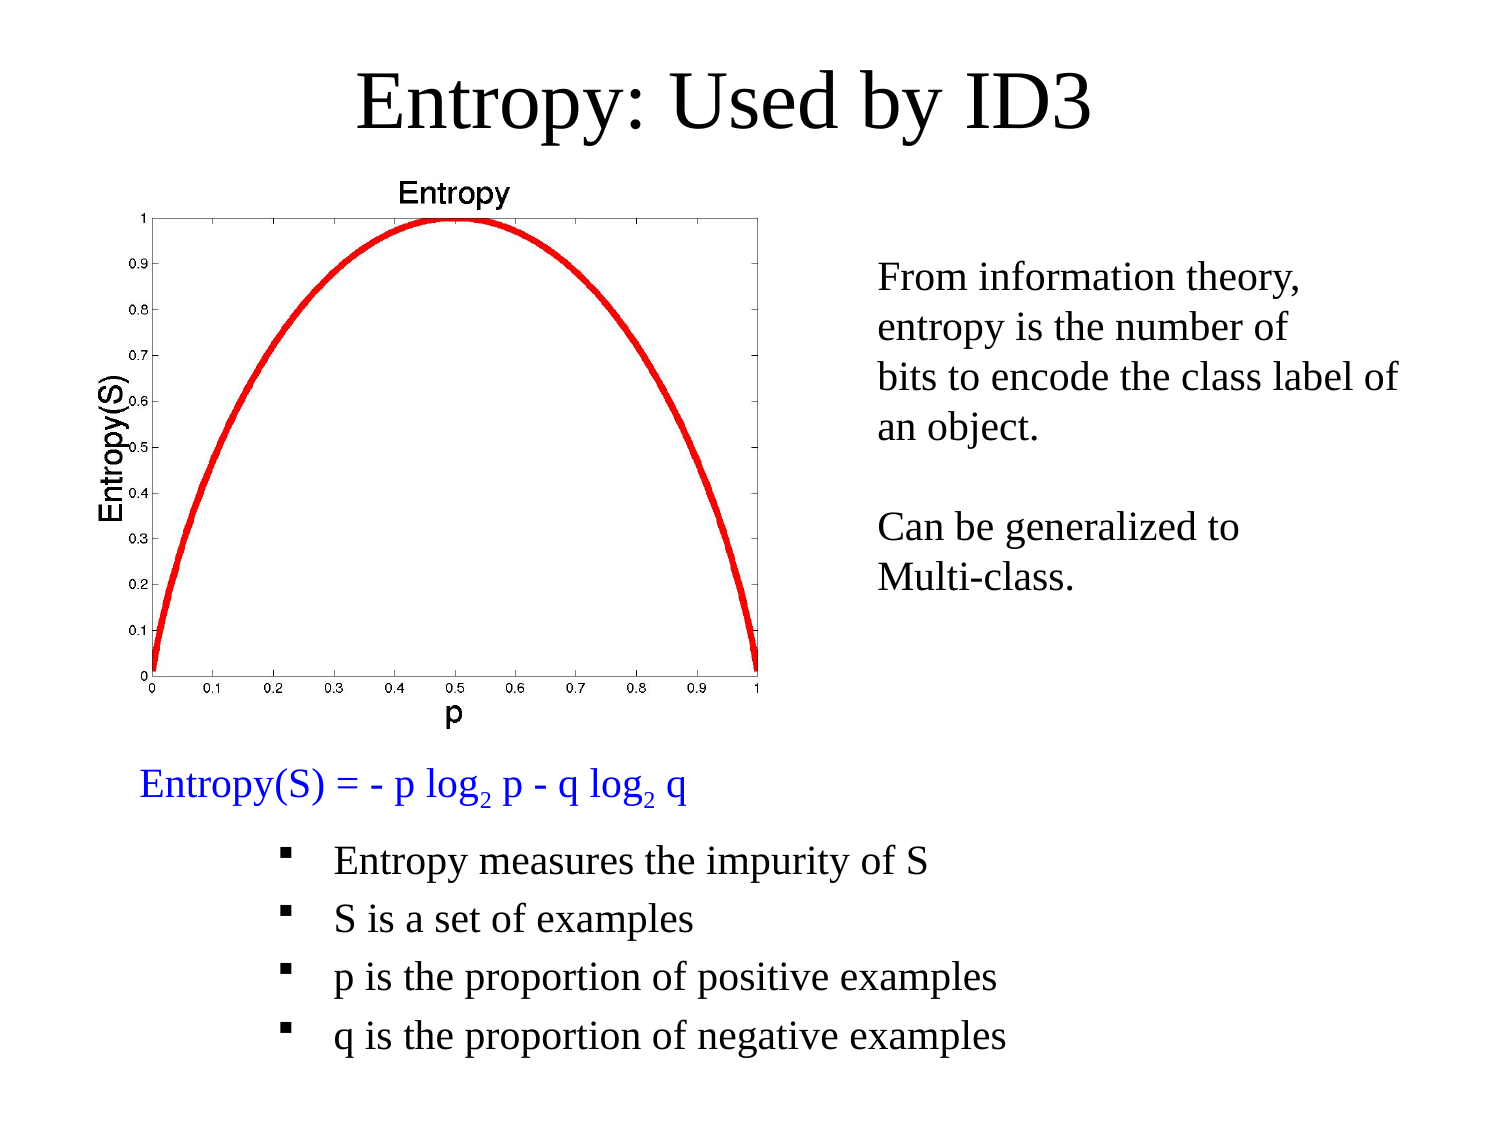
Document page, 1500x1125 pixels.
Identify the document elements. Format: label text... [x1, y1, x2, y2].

text_box Entropy measures the impurity of S S is a set of examples p is the proportion of positive examples q is the proportion of negative examples [262, 825, 1213, 1075]
text_box From information theory, entropy is the number of bits to encode the class label of an object. Can be generalized to Multi-class. [862, 241, 1425, 607]
picture [49, 175, 832, 739]
text_box Entropy(S) = - p log2 p - q log2 q [124, 748, 702, 821]
text_box Entropy: Used by ID3 [237, 37, 1213, 153]
